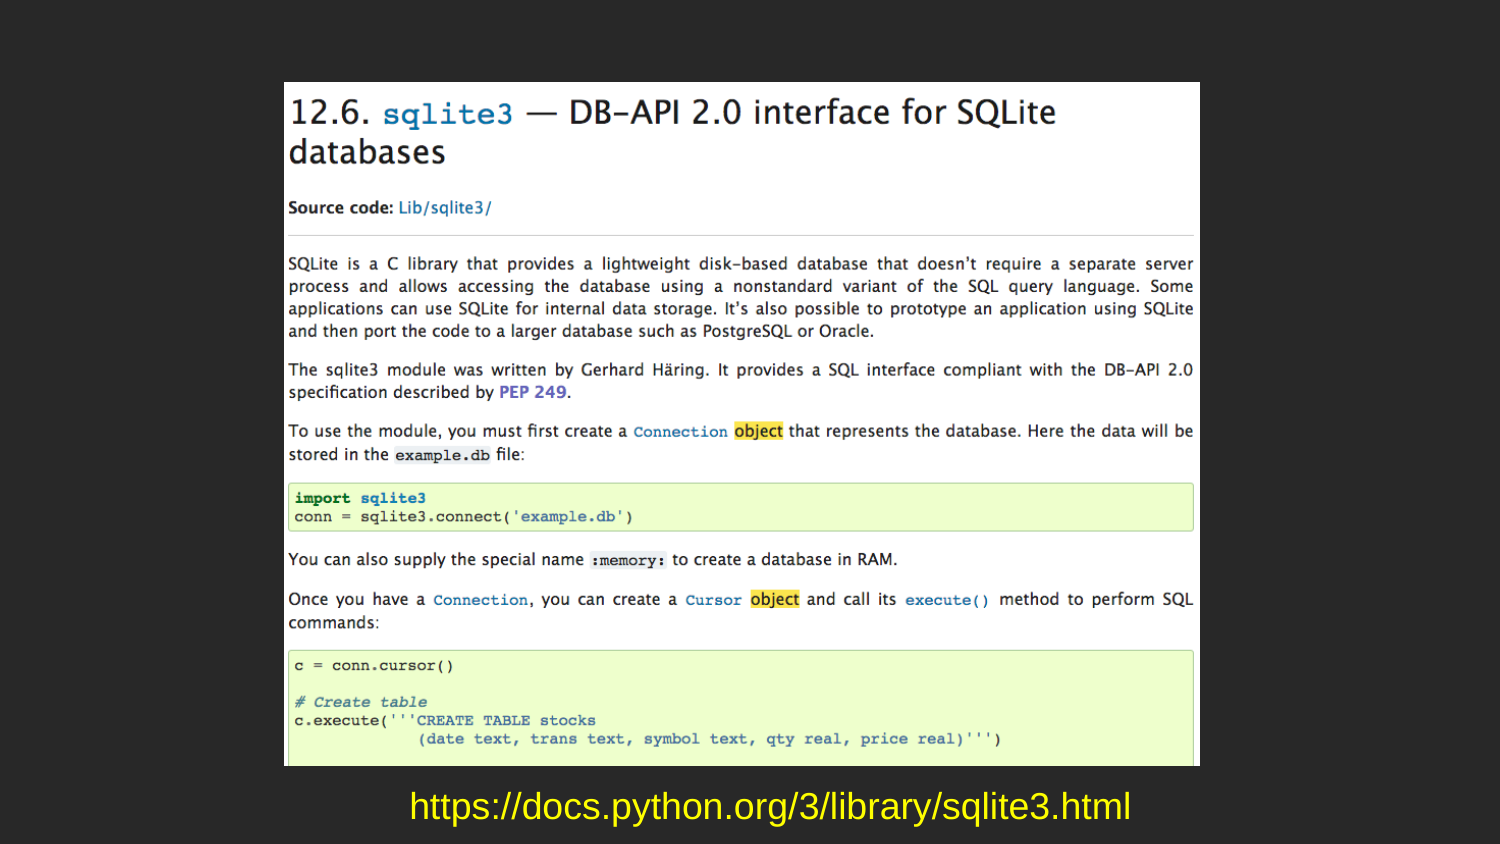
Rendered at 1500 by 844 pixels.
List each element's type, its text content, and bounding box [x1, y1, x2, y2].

picture [284, 82, 1201, 766]
text_box https://docs.python.org/3/library/sqlite3.html [41, 778, 1500, 844]
